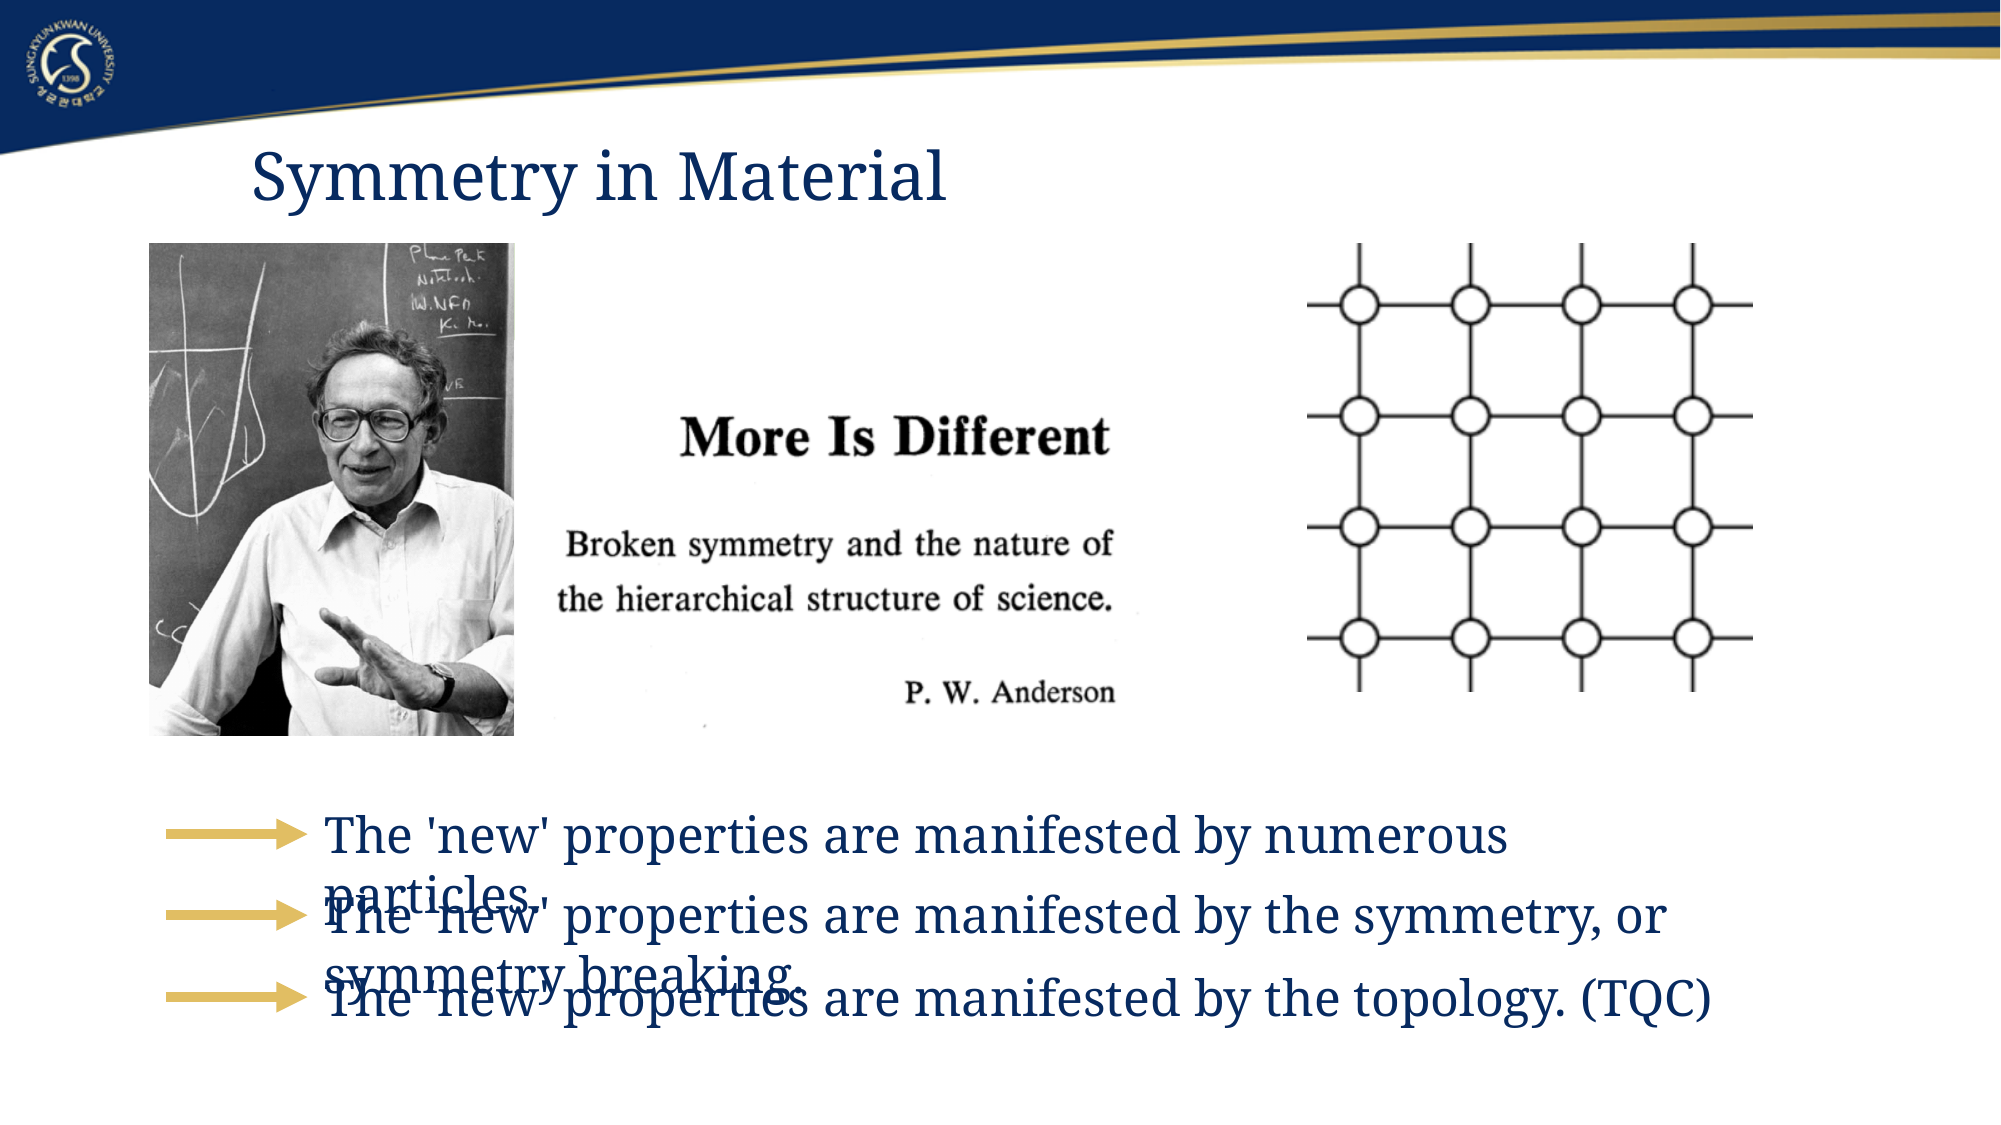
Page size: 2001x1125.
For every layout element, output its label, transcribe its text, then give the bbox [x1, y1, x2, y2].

picture [0, 0, 2001, 1125]
text_box Symmetry in Material [236, 126, 1886, 222]
text_box The 'new' properties are manifested by the symmetry, or symmetry breaking. [309, 876, 1886, 959]
text_box The 'new' properties are manifested by the topology. (TQC) [309, 959, 1886, 1034]
text_box The 'new' properties are manifested by numerous particles. [309, 796, 1581, 876]
